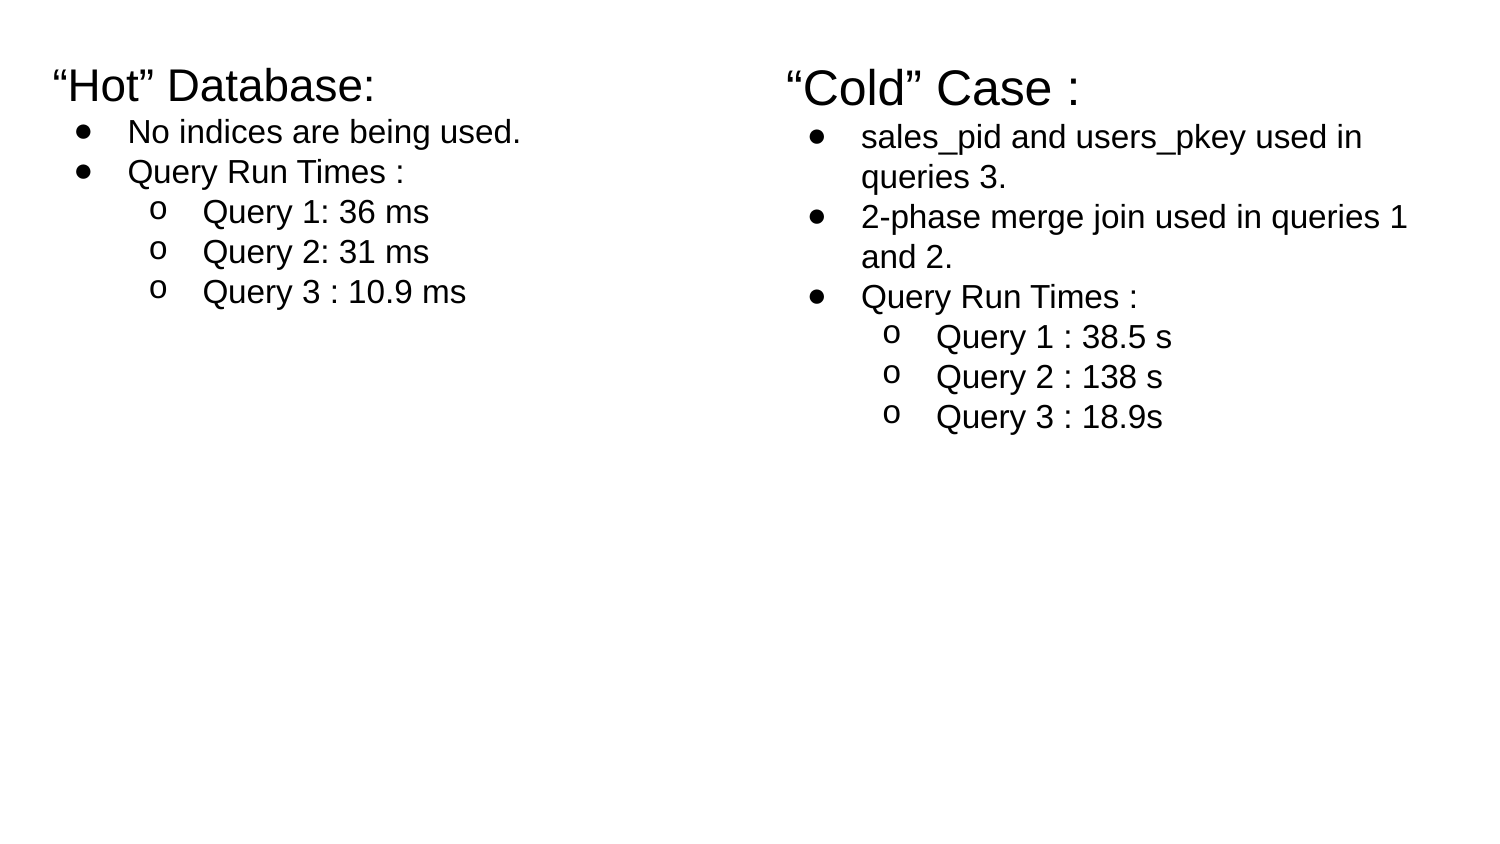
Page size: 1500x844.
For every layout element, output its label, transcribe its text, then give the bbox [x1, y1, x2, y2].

list “Hot” Database: No indices are being used. Query Run Times : Query 1: 36 ms Query 2: 31 ms Query 3 : 10.9 ms [37, 40, 660, 808]
list “Cold” Case : sales_pid and users_pkey used in queries 3. 2-phase merge join used in queries 1 and 2. Query Run Times : Query 1 : 38.5 s Query 2 : 138 s Query 3 : 18.9s [771, 40, 1458, 808]
